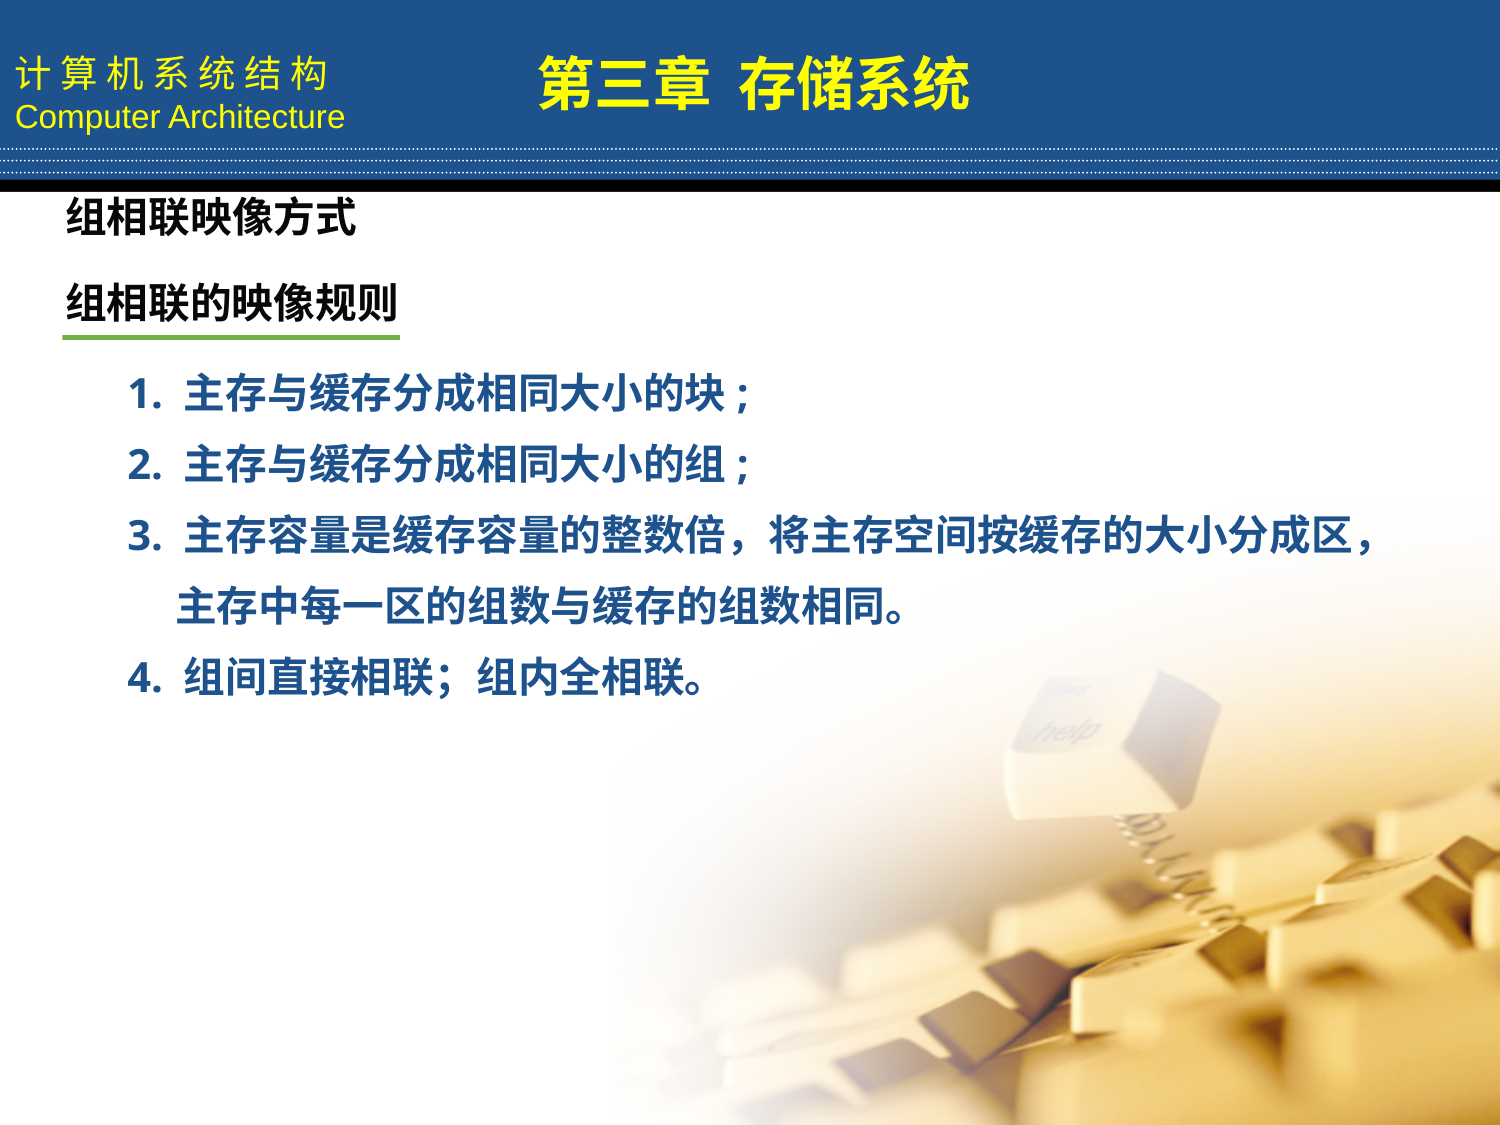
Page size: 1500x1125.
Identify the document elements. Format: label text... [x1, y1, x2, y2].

title 组相联映像方式 [50, 174, 413, 238]
text_box 1. 主存与缓存分成相同大小的块; 2. 主存与缓存分成相同大小的组; 3. 主存容量是缓存容量的整数倍，将主存空间按缓存的大小分成区， 主存中每一区的组数与缓存的组数相同。 4. 组间直接相联；组内全相联。 [112, 359, 1438, 709]
picture [608, 496, 1500, 1125]
list 组相联的映像规则 [50, 268, 536, 350]
text_box 第三章 存储系统 [482, 27, 1025, 125]
